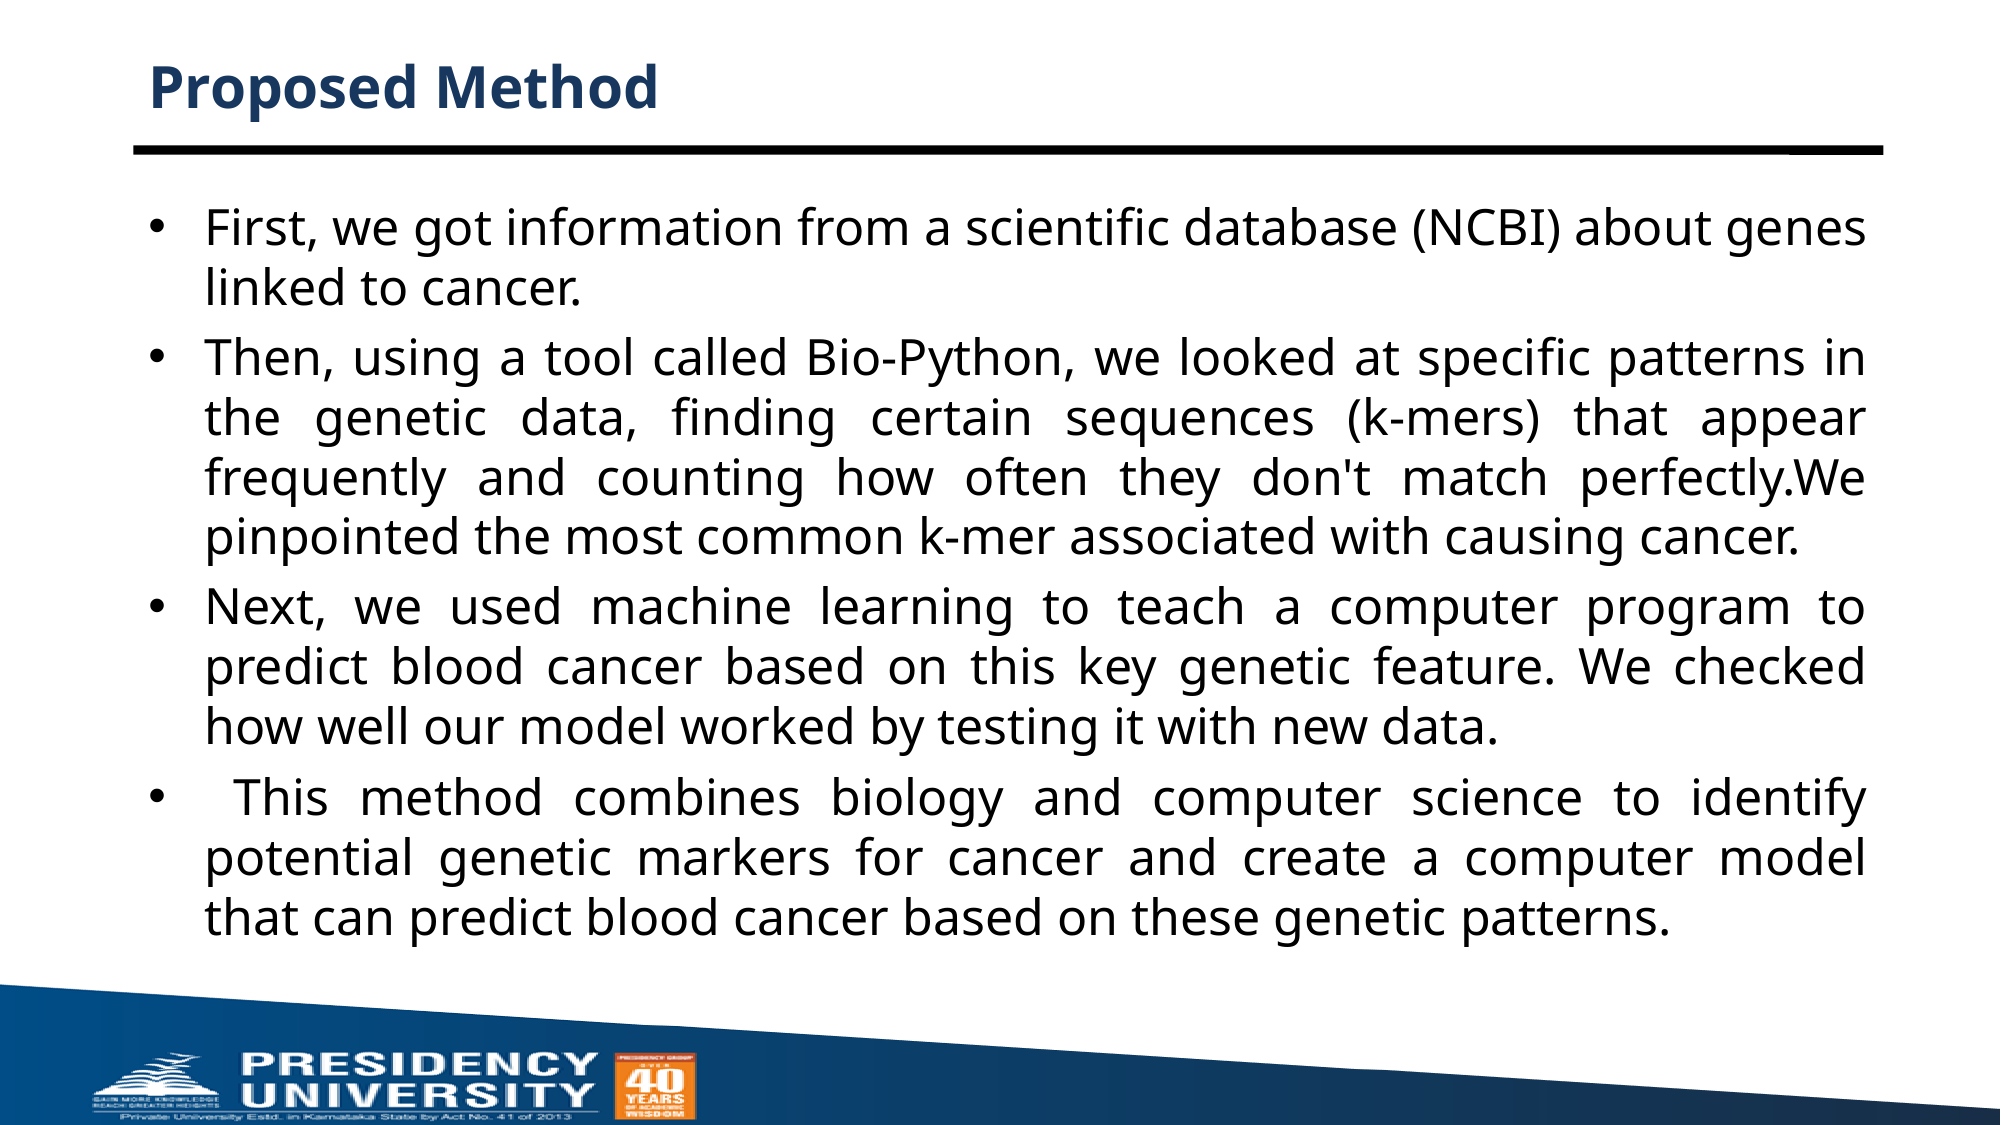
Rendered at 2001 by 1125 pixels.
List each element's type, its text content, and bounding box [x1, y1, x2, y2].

picture [0, 982, 2000, 1125]
title Proposed Method [133, 45, 1884, 125]
list First, we got information from a scientific database (NCBI) about genes linked to cancer. Then, using a tool called Bio-Python, we looked at specific patterns in the genetic data, finding certain sequences (k-mers) that appear frequently and counting how often they don't match perfectly.We pinpointed the most common k-mer associated with causing cancer. Next, we used machine learning to teach a computer program to predict blood cancer based on this key genetic feature. We checked how well our model worked by testing it with new data. This method combines biology and computer science to identify potential genetic markers for cancer and create a computer model that can predict blood cancer based on these genetic patterns. [133, 187, 1884, 1000]
